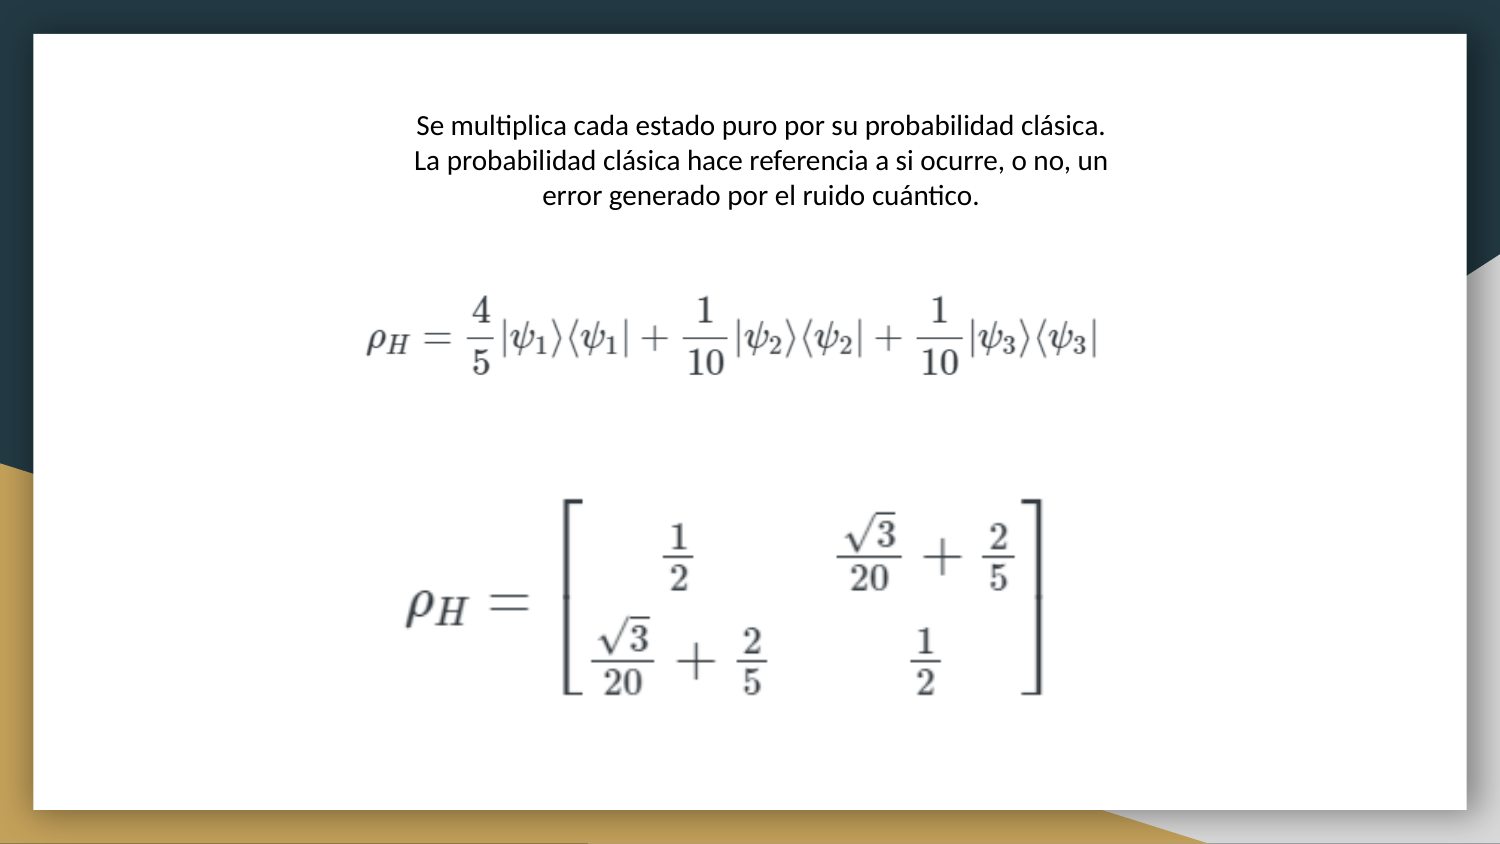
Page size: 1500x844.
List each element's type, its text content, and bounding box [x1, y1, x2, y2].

picture [353, 266, 1106, 388]
picture [392, 464, 1050, 715]
text_box Se multiplica cada estado puro por su probabilidad clásica. La probabilidad clásica hace referencia a si ocurre, o no, un error generado por el ruido cuántico. [376, 129, 1146, 189]
